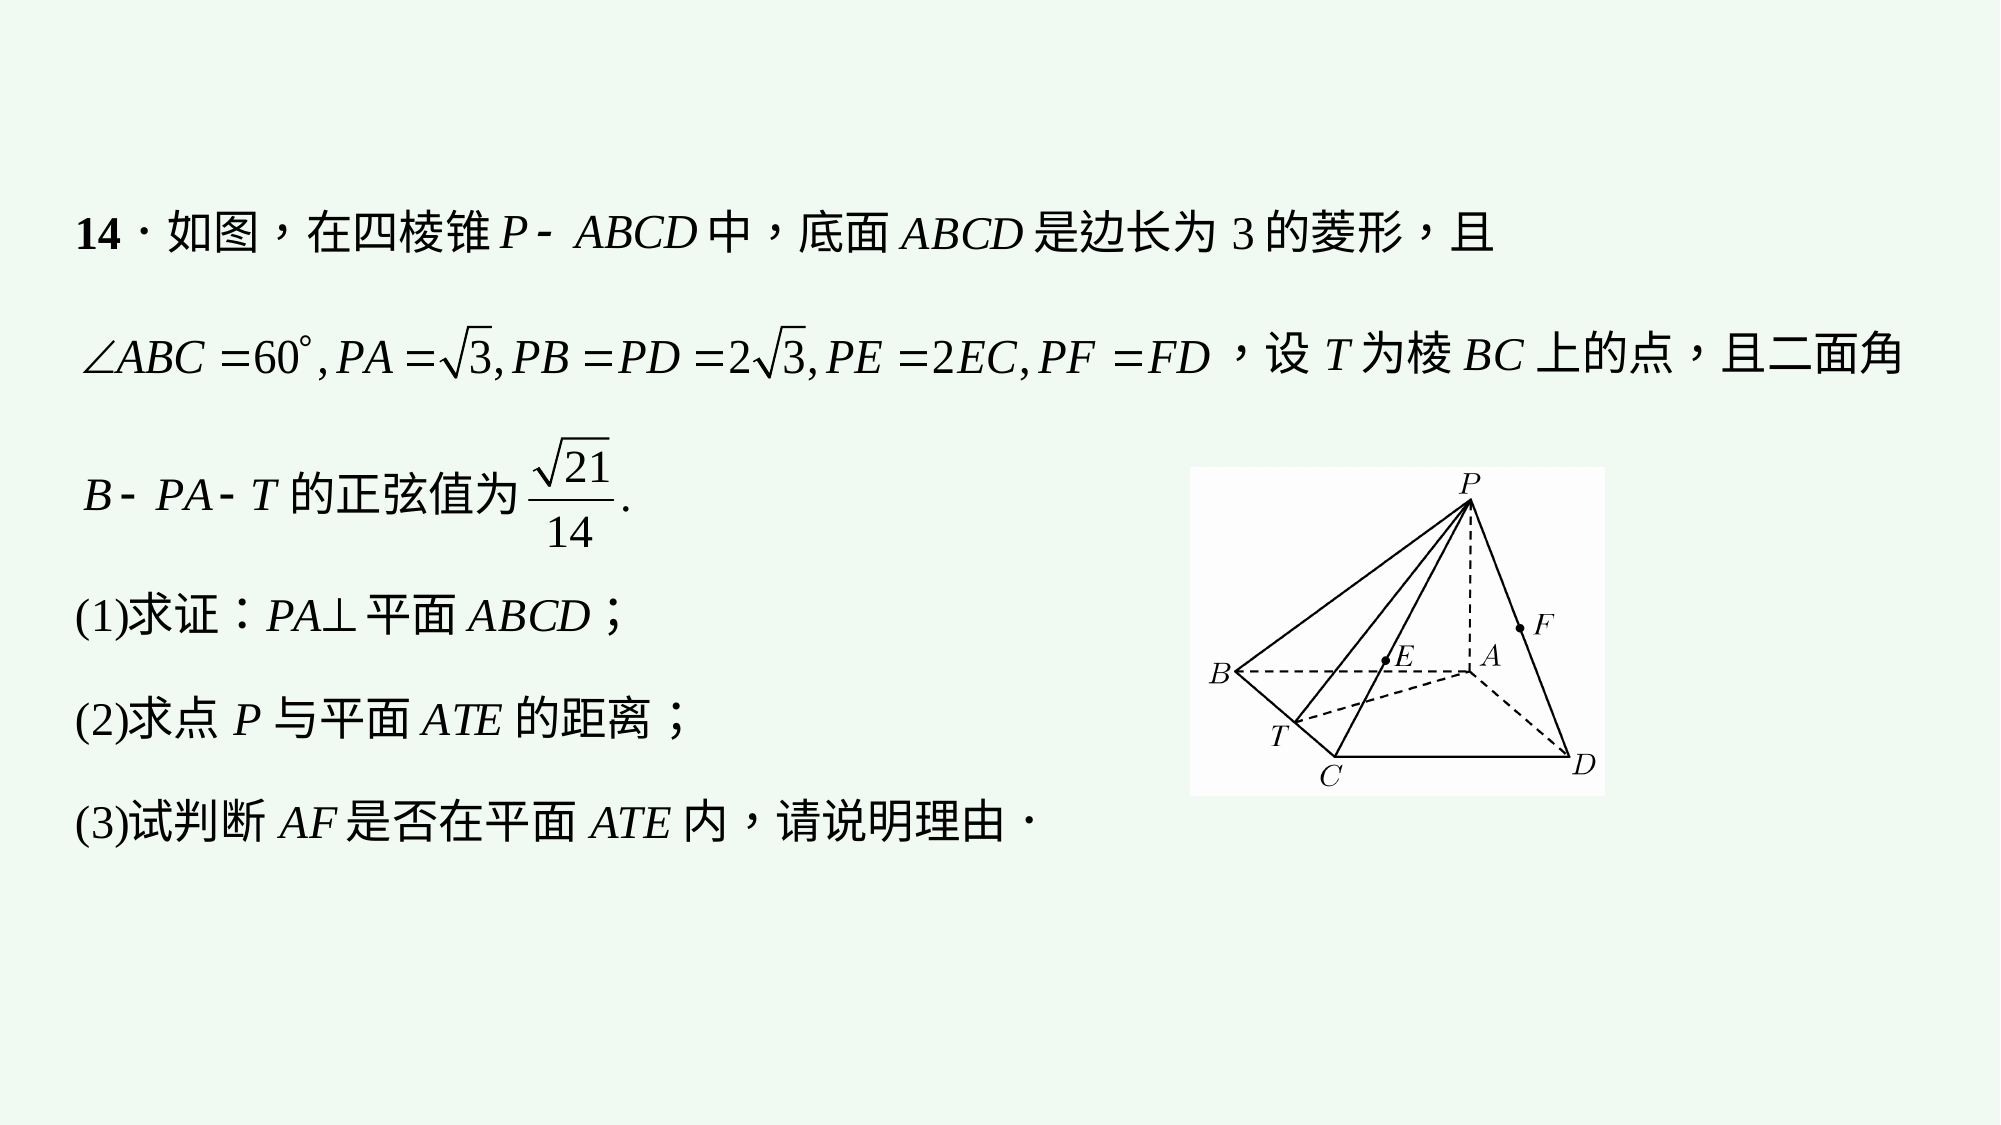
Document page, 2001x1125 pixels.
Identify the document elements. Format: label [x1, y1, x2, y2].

picture [1190, 467, 1605, 796]
text_box [74, 179, 1907, 946]
